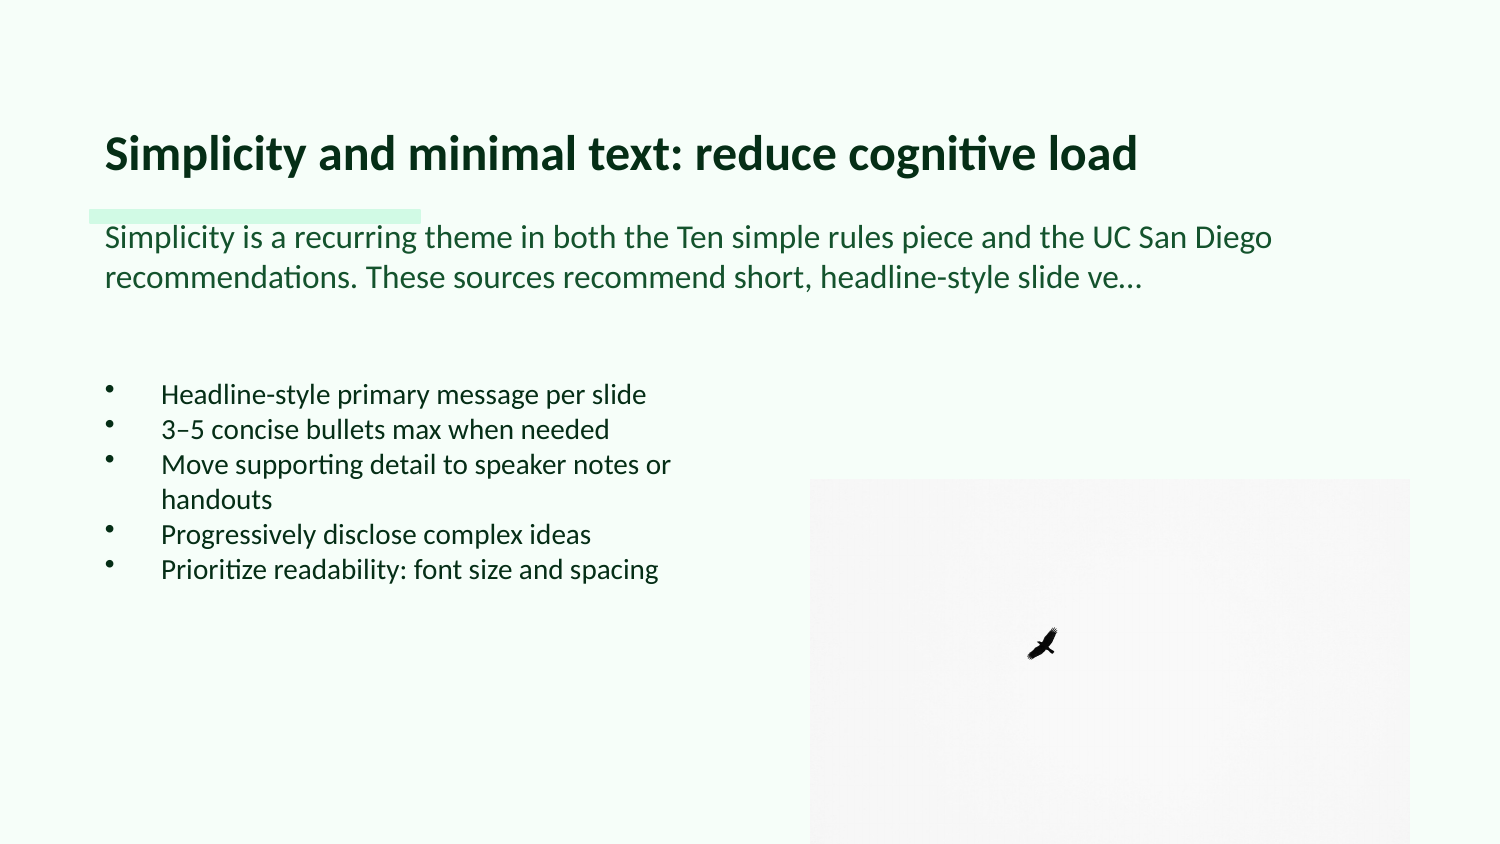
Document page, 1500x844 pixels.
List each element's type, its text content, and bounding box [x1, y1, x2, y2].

picture [809, 479, 1410, 844]
text_box Simplicity and minimal text: reduce cognitive load [89, 104, 1410, 195]
text_box Headline-style primary message per slide 3–5 concise bullets max when needed Move supporting detail to speaker notes or handouts Progressively disclose complex ideas Prioritize readability: font size and spacing [89, 367, 780, 593]
text_box Simplicity is a recurring theme in both the Ten simple rules piece and the UC San Diego recommendations. These sources recommend short, headline-style slide ve… [89, 207, 1410, 303]
